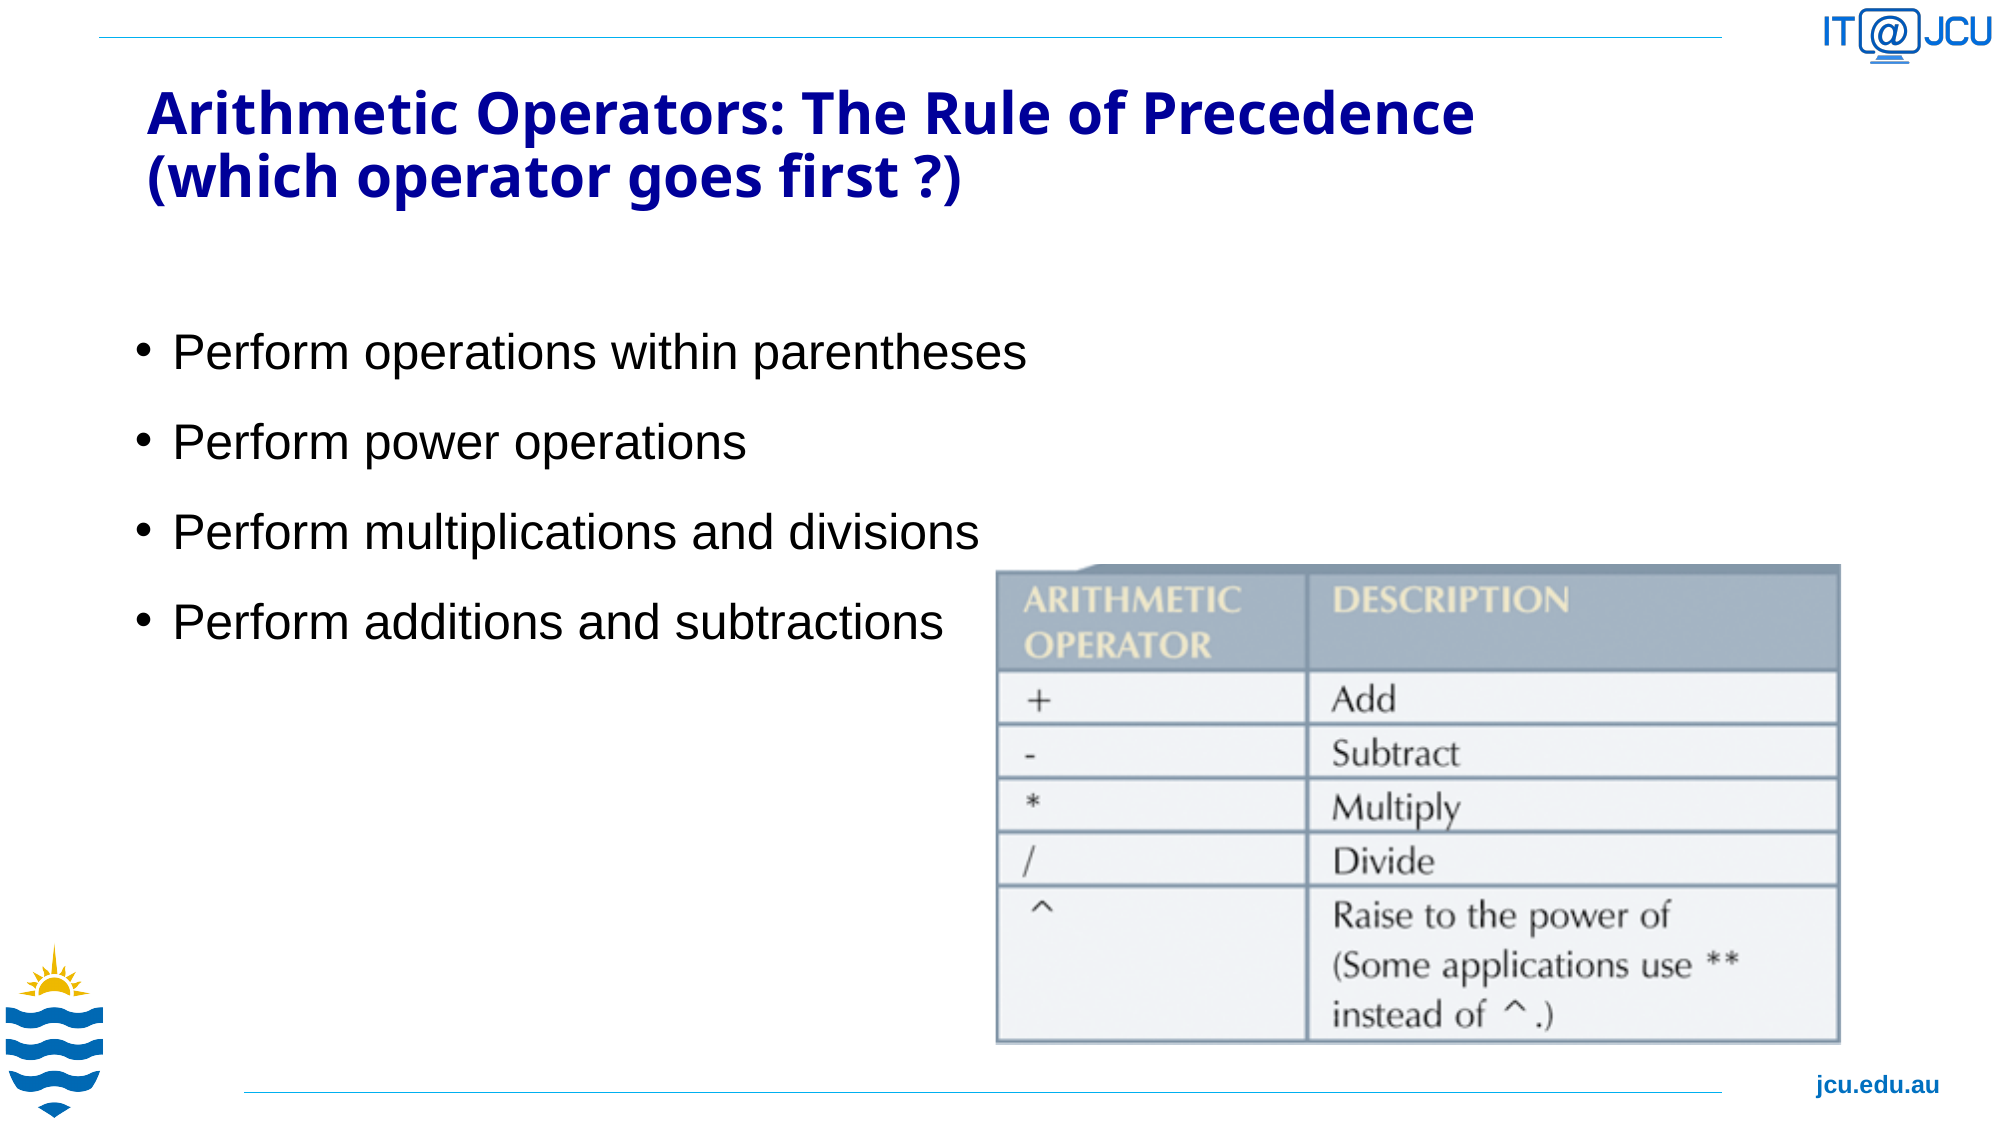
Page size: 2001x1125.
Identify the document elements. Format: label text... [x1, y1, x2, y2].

picture [995, 564, 1842, 1045]
picture [1822, 6, 1995, 67]
title Arithmetic Operators: The Rule of Precedence (which operator goes first ?)‏ [132, 77, 1520, 342]
picture [0, 942, 110, 1125]
list Perform operations within parentheses Perform power operations Perform multiplications and divisions Perform additions and subtractions [119, 281, 1067, 1073]
